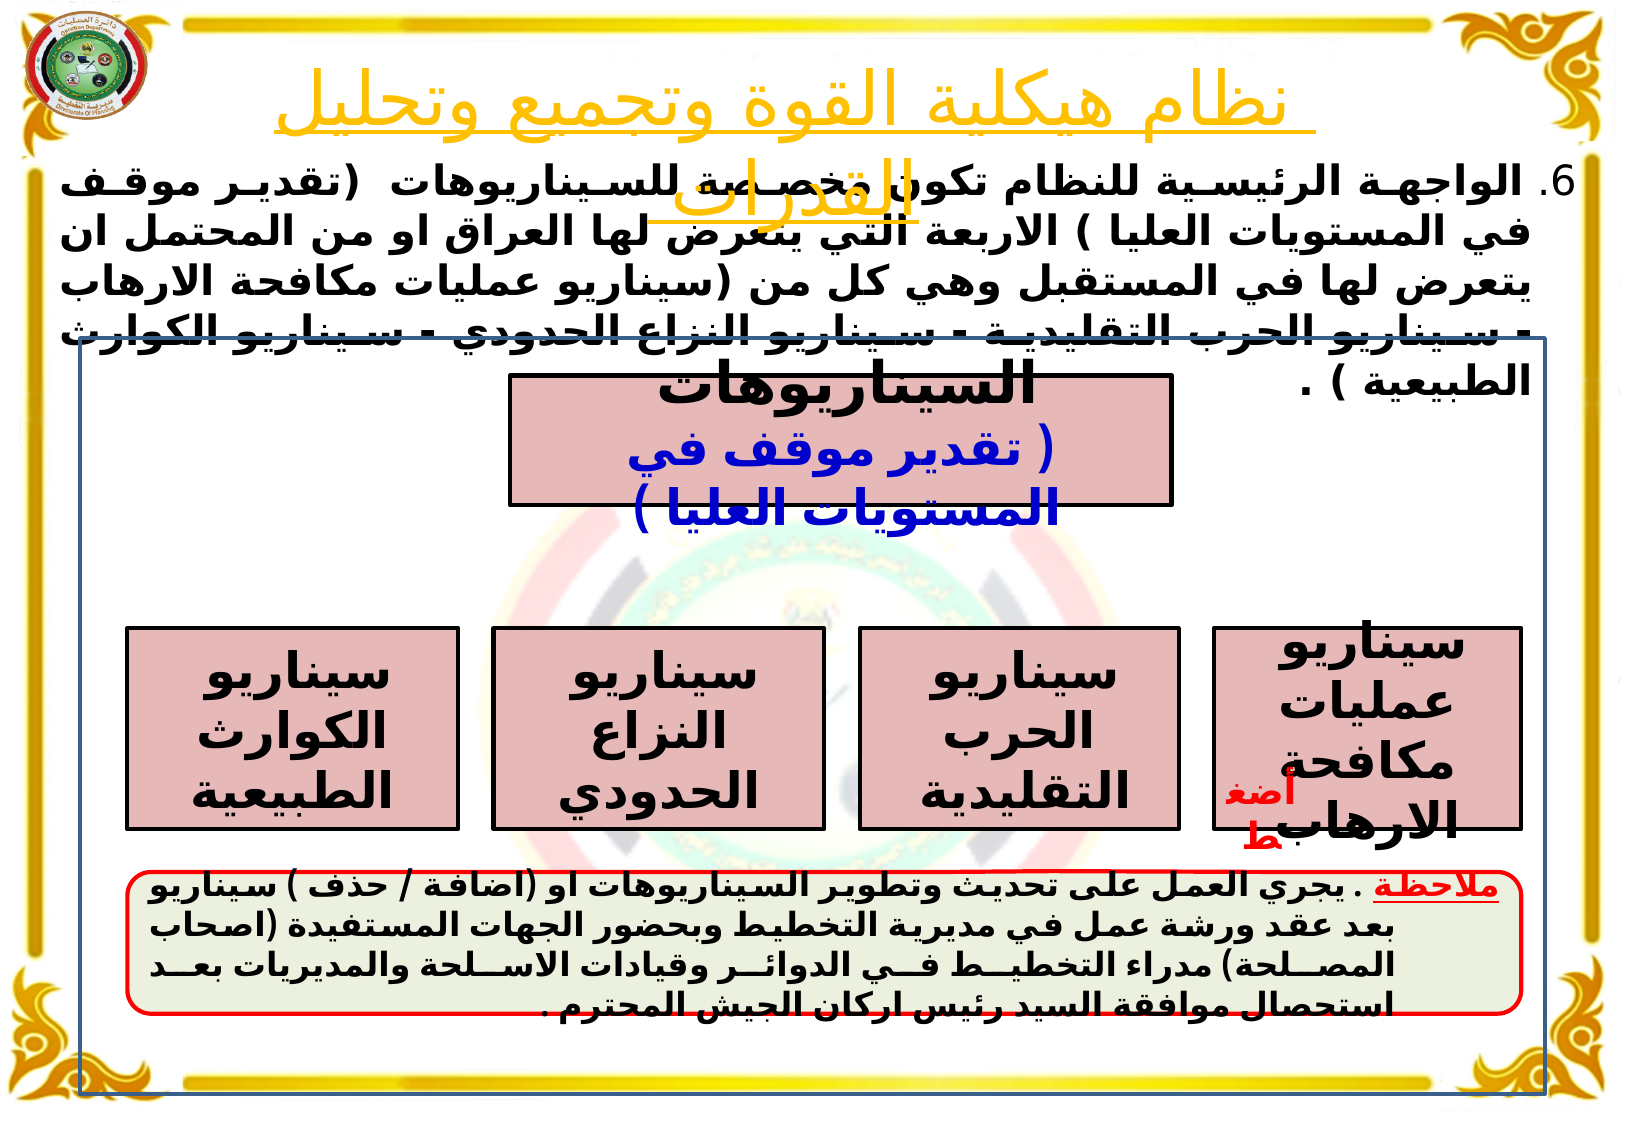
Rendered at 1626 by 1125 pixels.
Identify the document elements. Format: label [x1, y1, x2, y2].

text_box [1202, 628, 1522, 854]
picture [0, 0, 1625, 1125]
